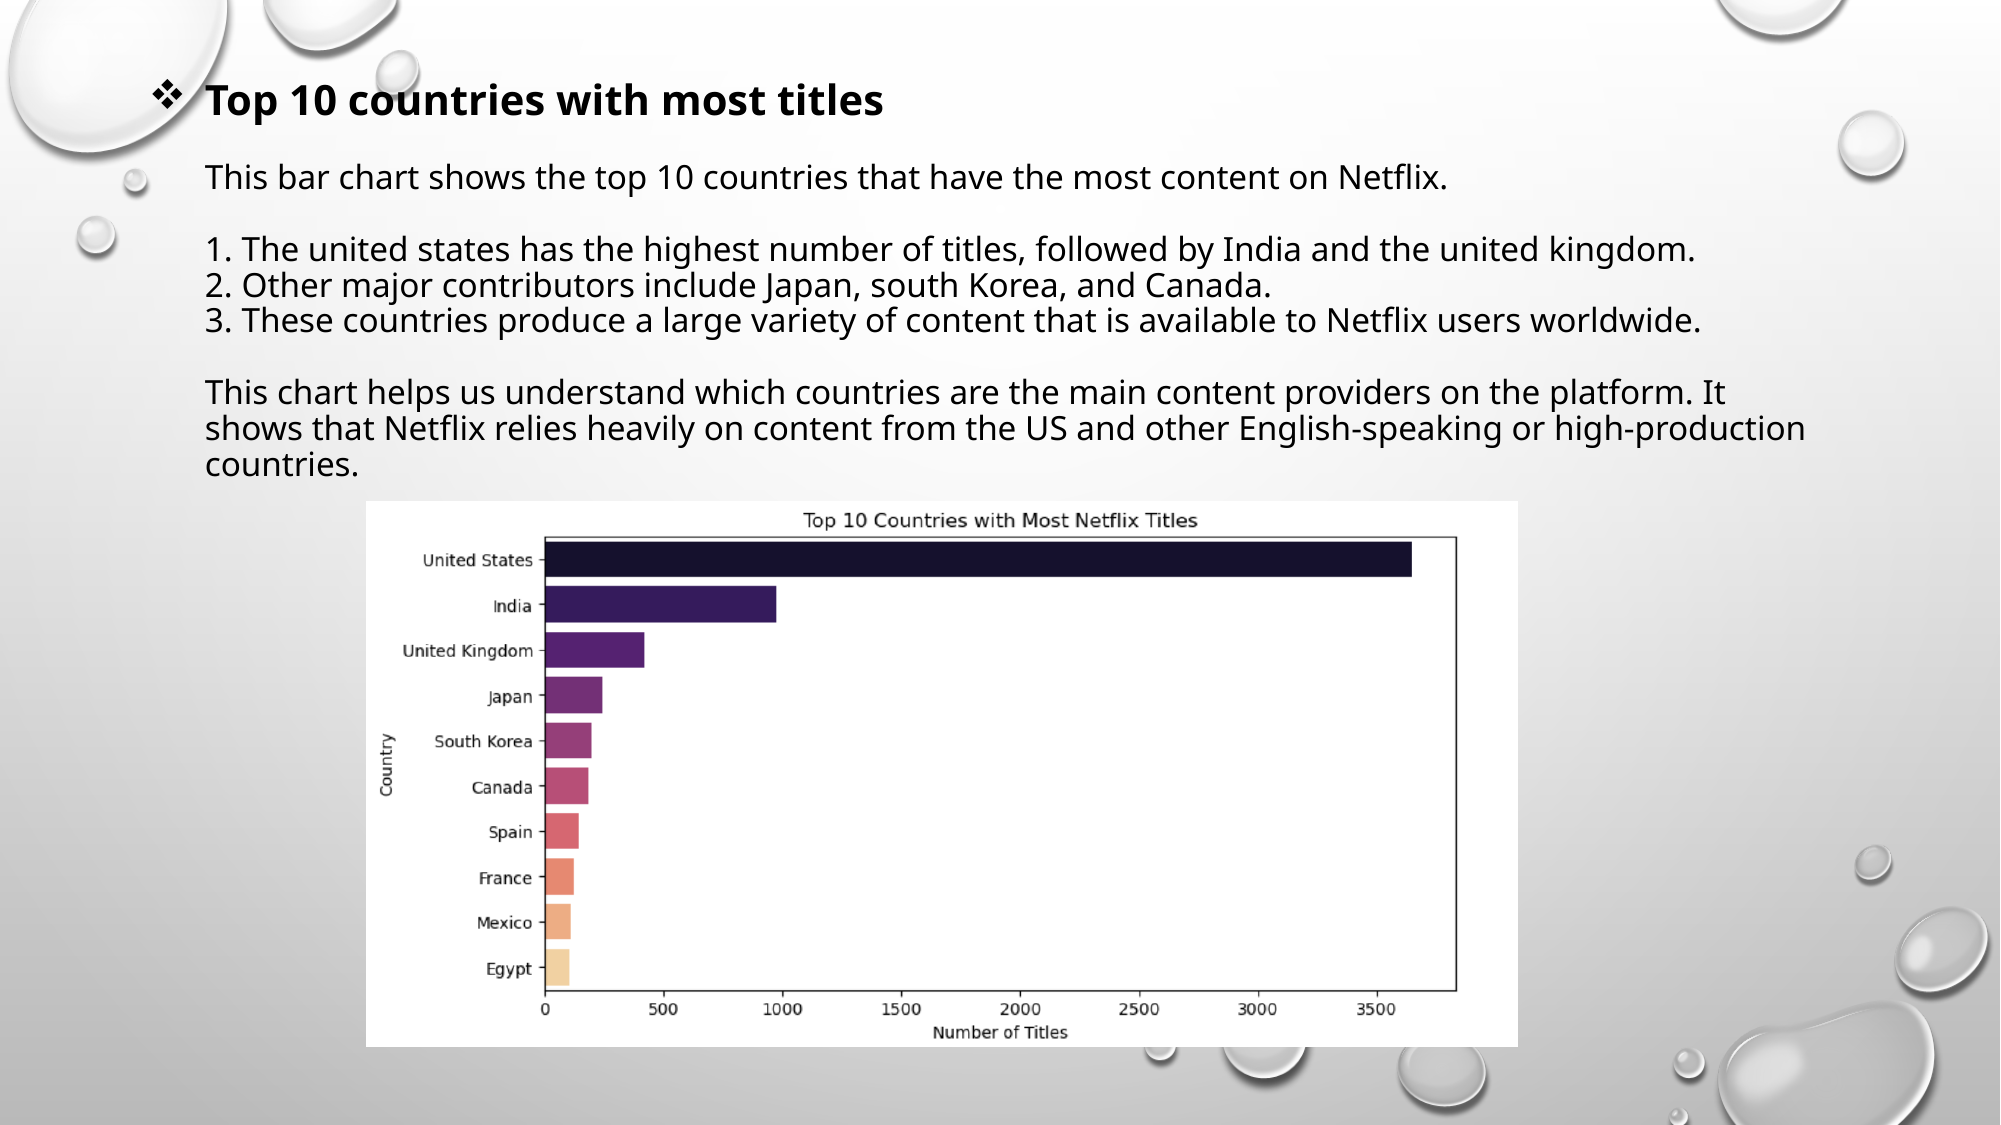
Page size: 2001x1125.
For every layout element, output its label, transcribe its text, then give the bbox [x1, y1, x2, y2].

title Top 10 countries with most titles This bar chart shows the top 10 countries that have the most content on Netflix. 1. The united states has the highest number of titles, followed by India and the united kingdom. 2. Other major contributors include Japan, south Korea, and Canada. 3. These countries produce a large variety of content that is available to Netflix users worldwide. This chart helps us understand which countries are the main content providers on the platform. It shows that Netflix relies heavily on content from the US and other English-speaking or high-production countries. [133, 170, 1834, 433]
picture [0, 0, 2000, 1125]
